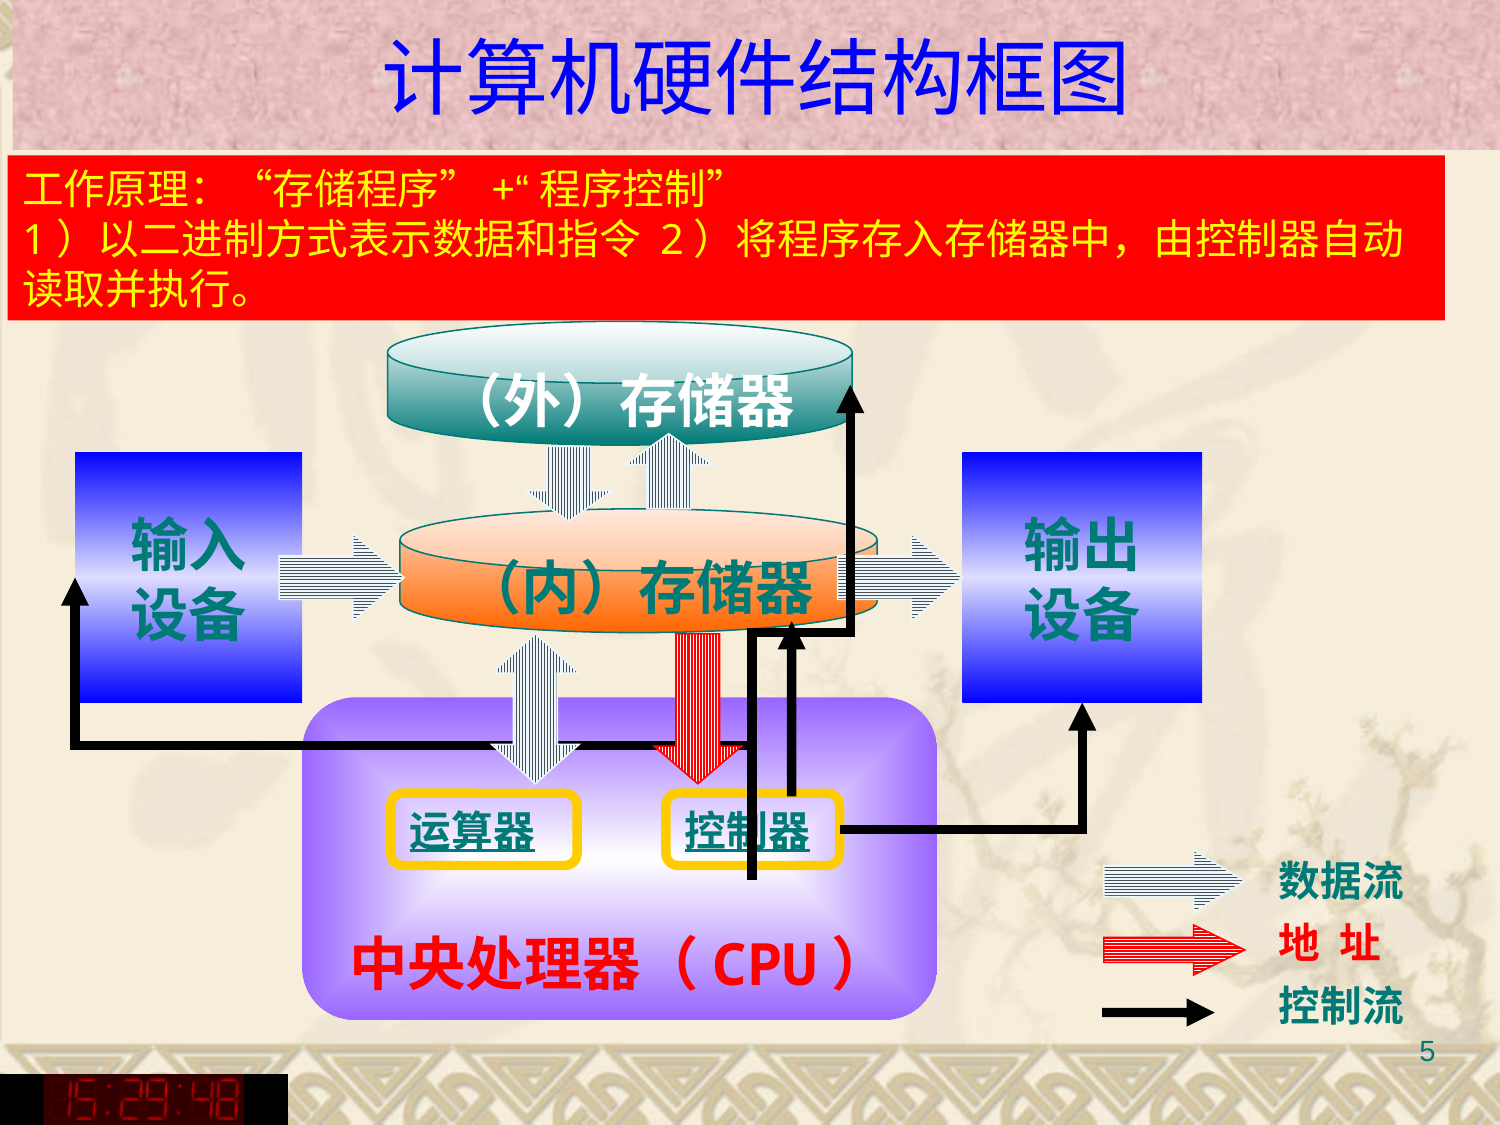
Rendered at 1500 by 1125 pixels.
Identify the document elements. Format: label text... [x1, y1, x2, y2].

title 计算机硬件结构框图 [12, 0, 1500, 150]
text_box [74, 321, 1440, 1038]
text_box 工作原理：“存储程序”+“程序控制” 1）以二进制方式表示数据和指令 2）将程序存入存储器中，由控制器自动读取并执行。 [7, 155, 1445, 321]
picture [0, 0, 1500, 1125]
slide_number 5 [1074, 1024, 1451, 1103]
